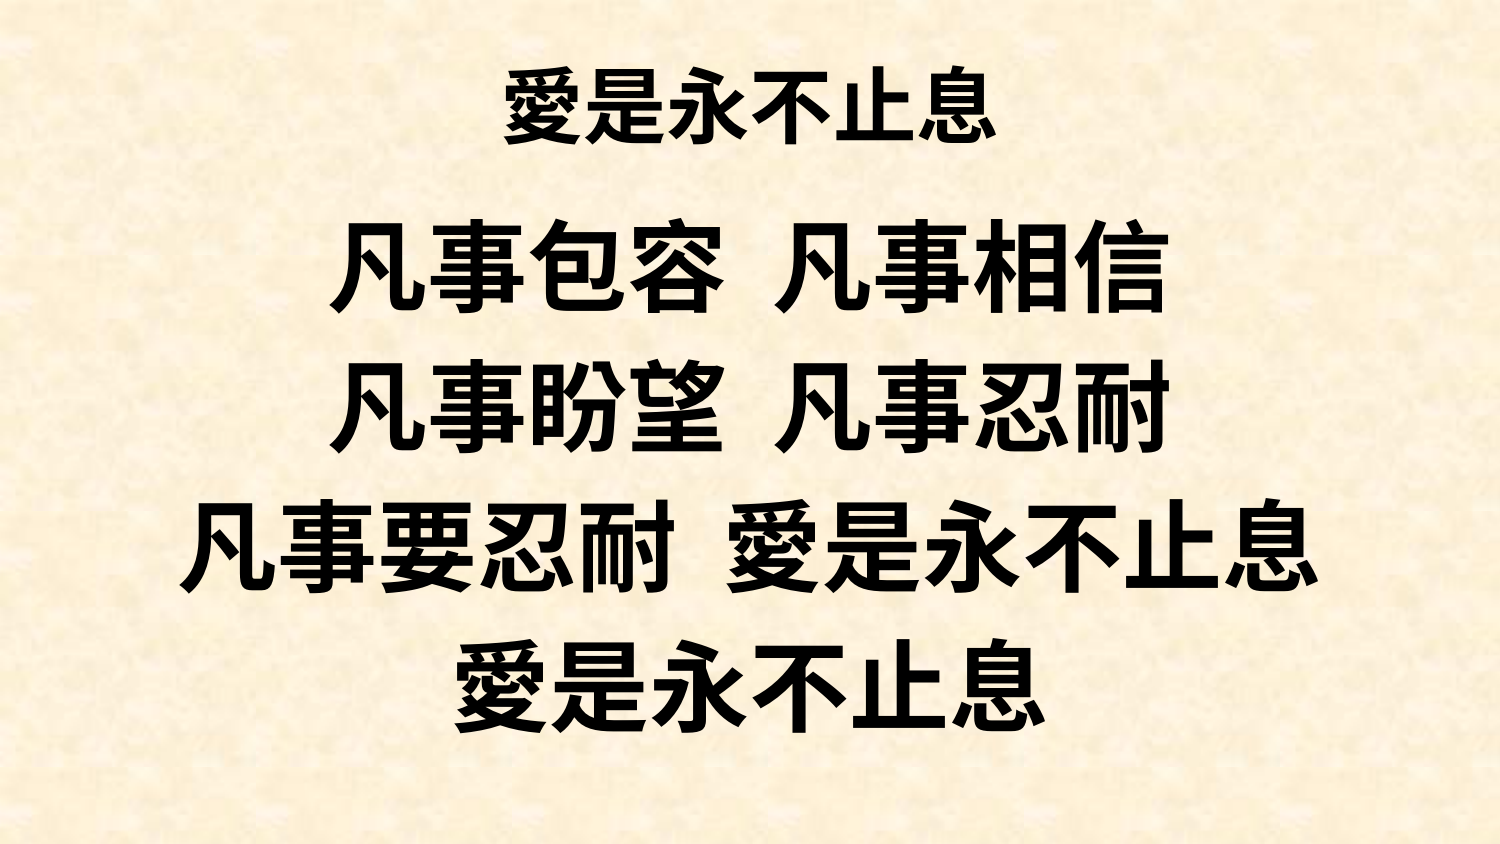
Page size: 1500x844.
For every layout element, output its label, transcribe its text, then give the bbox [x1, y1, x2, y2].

title 愛是永不止息 [75, 33, 1425, 175]
list 凡事包容 凡事相信 凡事盼望 凡事忍耐 凡事要忍耐 愛是永不止息 愛是永不止息 [75, 196, 1425, 754]
picture [0, 0, 1500, 844]
